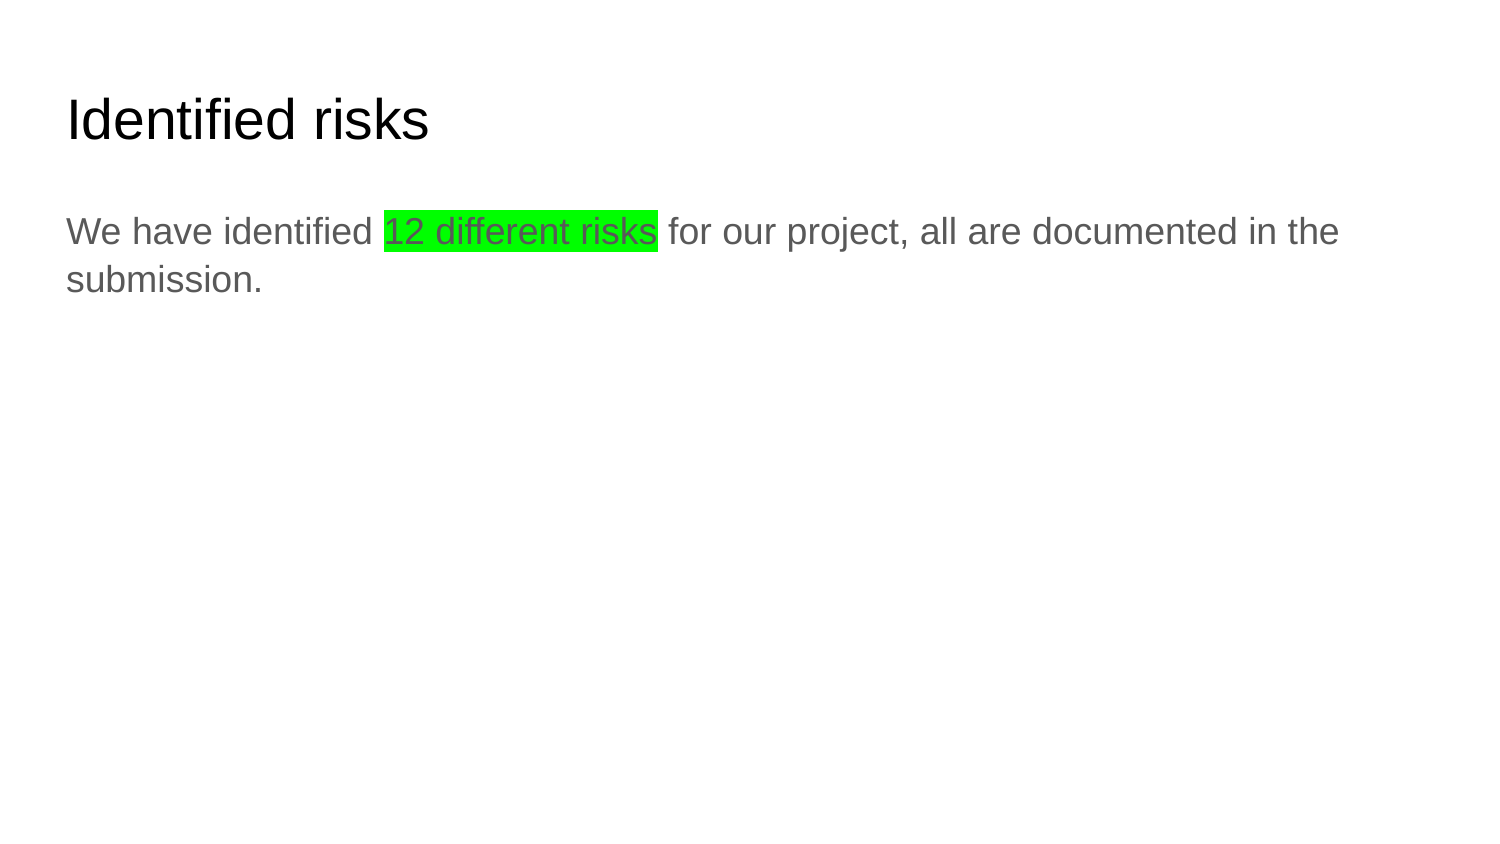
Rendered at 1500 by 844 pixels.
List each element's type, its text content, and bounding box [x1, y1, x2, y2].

list We have identified 12 different risks for our project, all are documented in the submission. [51, 189, 1449, 750]
title Identified risks [51, 72, 1449, 167]
